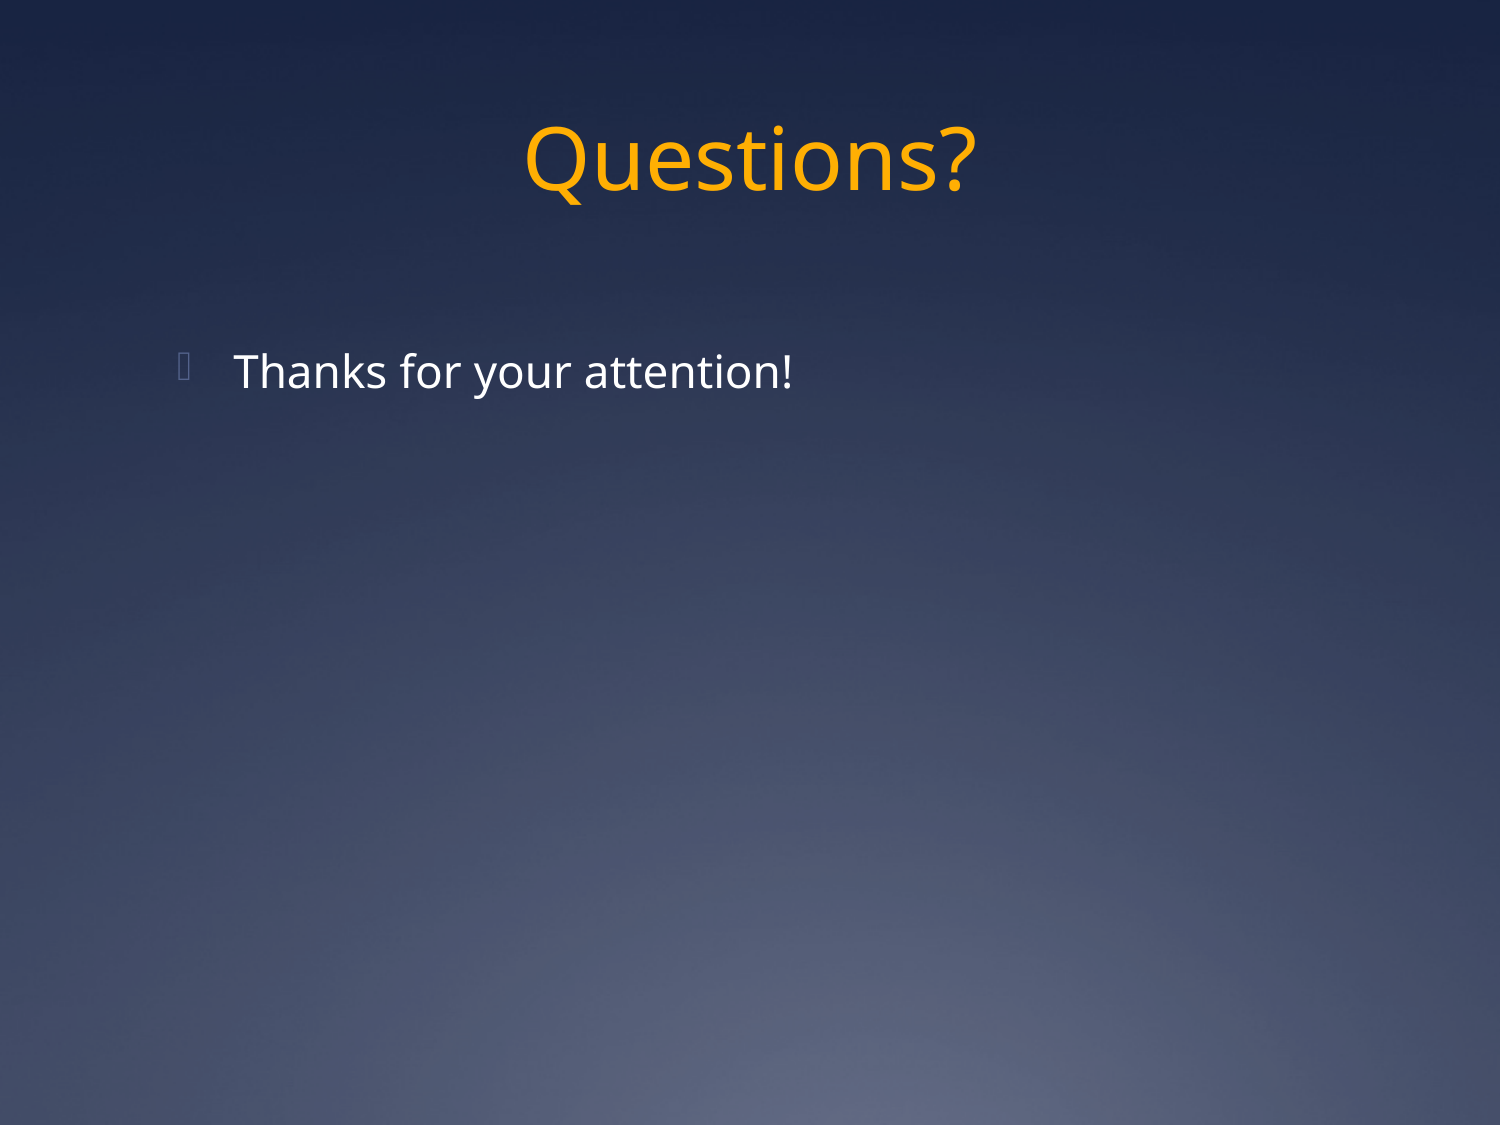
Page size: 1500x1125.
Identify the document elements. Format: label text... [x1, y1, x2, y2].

title Questions? [100, 95, 1400, 225]
list Thanks for your attention! [162, 335, 1338, 1005]
